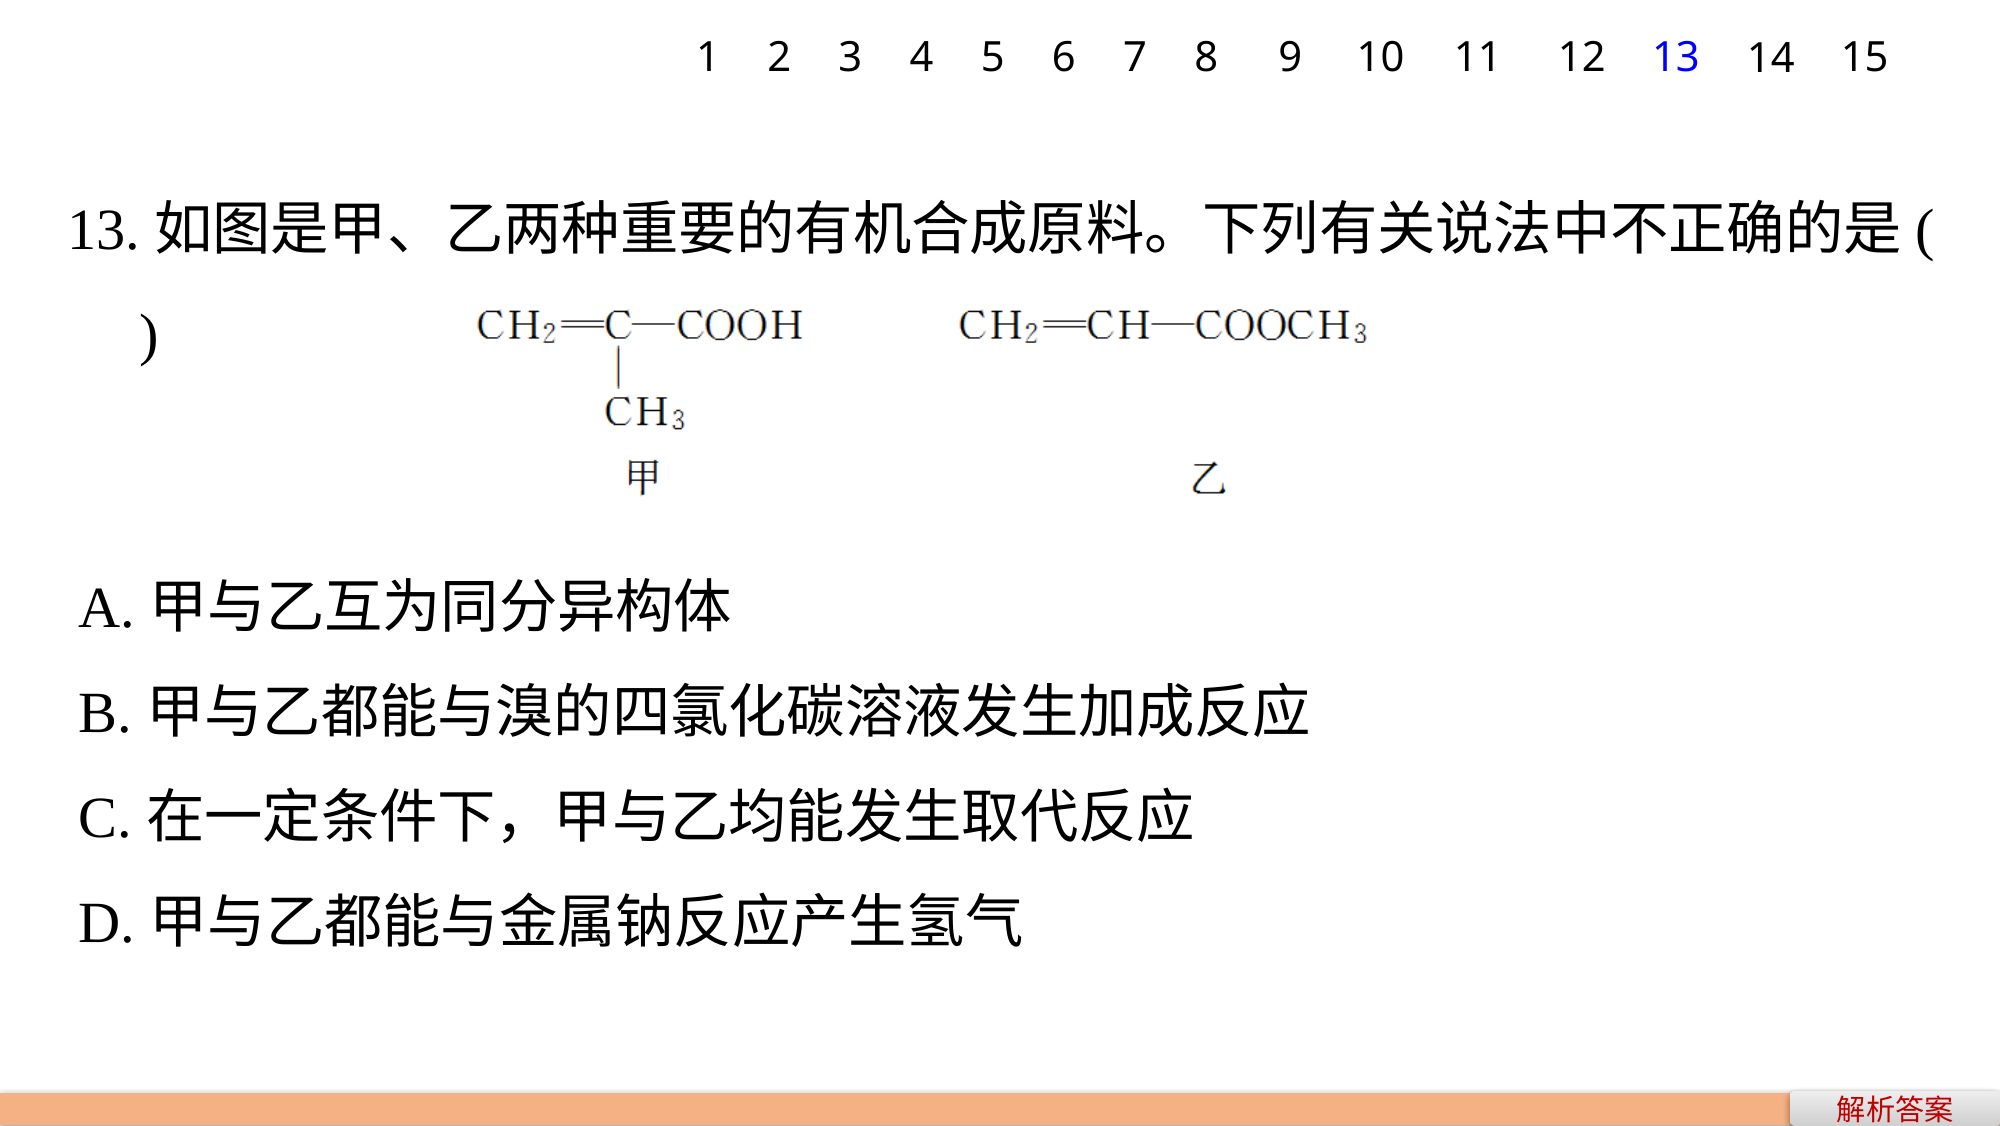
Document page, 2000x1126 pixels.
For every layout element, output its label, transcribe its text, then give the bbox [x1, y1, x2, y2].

text_box 3 [823, 7, 883, 102]
text_box 13 [1637, 7, 1721, 103]
text_box [0, 1092, 1787, 1126]
text_box 2 [752, 7, 812, 102]
text_box A.甲与乙互为同分异构体 B.甲与乙都能与溴的四氯化碳溶液发生加成反应 C.在一定条件下，甲与乙均能发生取代反应 D.甲与乙都能与金属钠反应产生氢气 [64, 527, 2000, 962]
text_box 13.如图是甲、乙两种重要的有机合成原料。下列有关说法中不正确的是( ) [52, 149, 2000, 374]
text_box 7 [1108, 7, 1168, 102]
text_box 14 [1732, 8, 1815, 103]
text_box 4 [894, 7, 954, 102]
text_box 6 [1036, 7, 1096, 102]
text_box 1 [680, 7, 741, 102]
text_box 10 [1334, 7, 1425, 102]
text_box 9 [1250, 7, 1323, 102]
text_box 8 [1179, 7, 1239, 102]
text_box 11 [1436, 7, 1523, 103]
text_box 12 [1534, 7, 1626, 103]
text_box 解析答案 [1788, 1089, 2000, 1126]
picture [457, 290, 1379, 509]
text_box 5 [965, 7, 1025, 102]
text_box 15 [1826, 7, 1909, 103]
